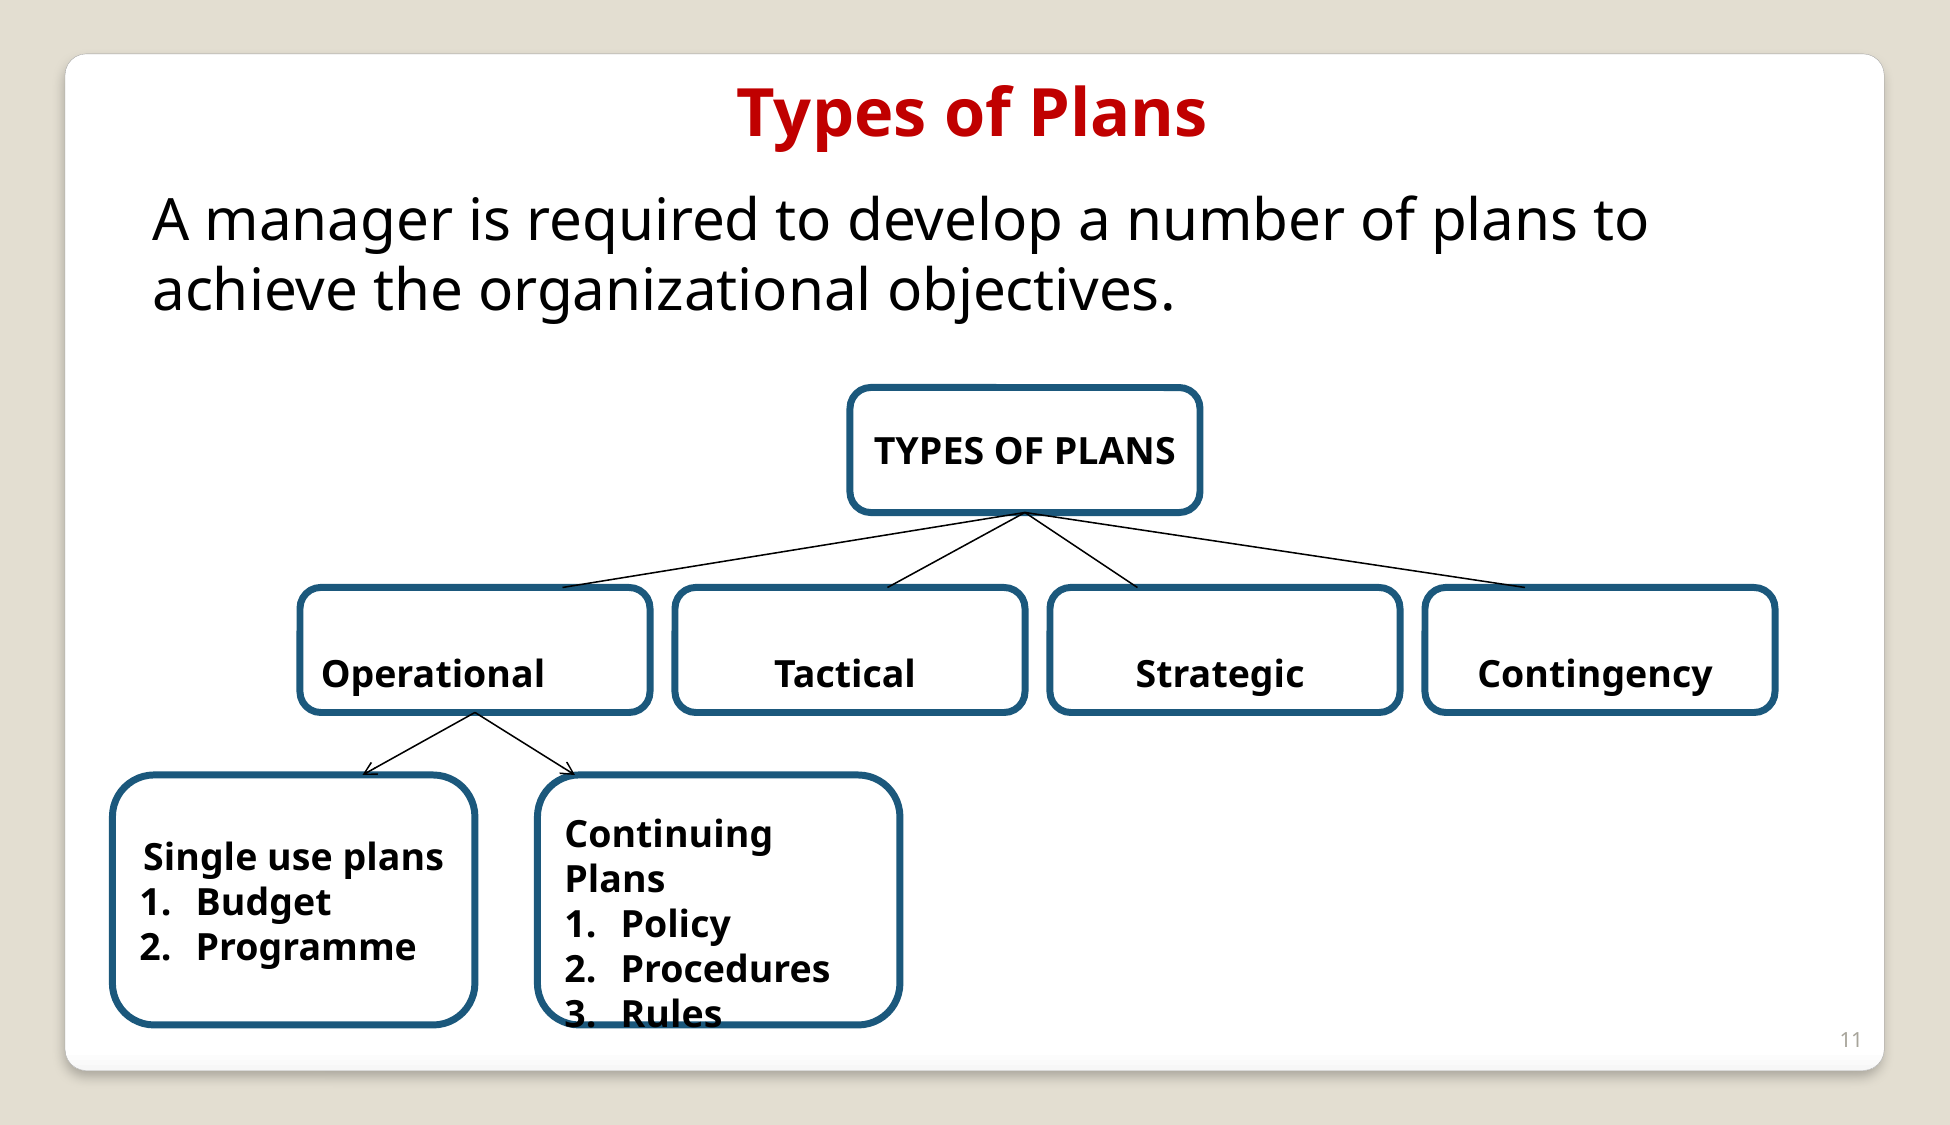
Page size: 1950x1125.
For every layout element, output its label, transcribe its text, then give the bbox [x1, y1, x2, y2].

text_box Operational [296, 583, 654, 716]
text_box Tactical [839, 583, 1029, 716]
text_box A manager is required to develop a number of plans to achieve the organizational objectives. [137, 174, 1838, 330]
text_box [1237, 299, 1313, 801]
text_box Continuing Plans Policy Procedures Rules [533, 771, 904, 1029]
text_box Contingency [1421, 583, 1779, 716]
slide_number 11 [1780, 1002, 1878, 1063]
text_box TYPES OF PLANS [846, 383, 1204, 517]
text_box Tactical [671, 583, 748, 716]
text_box Single use plans Budget Programme [108, 771, 479, 1029]
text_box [1043, 493, 1119, 607]
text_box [755, 318, 832, 782]
text_box Strategic [1320, 583, 1404, 716]
text_box Strategic [1046, 583, 1229, 716]
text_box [918, 480, 994, 619]
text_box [493, 693, 557, 794]
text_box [387, 687, 451, 801]
text_box Types of Plans [274, 62, 1688, 158]
